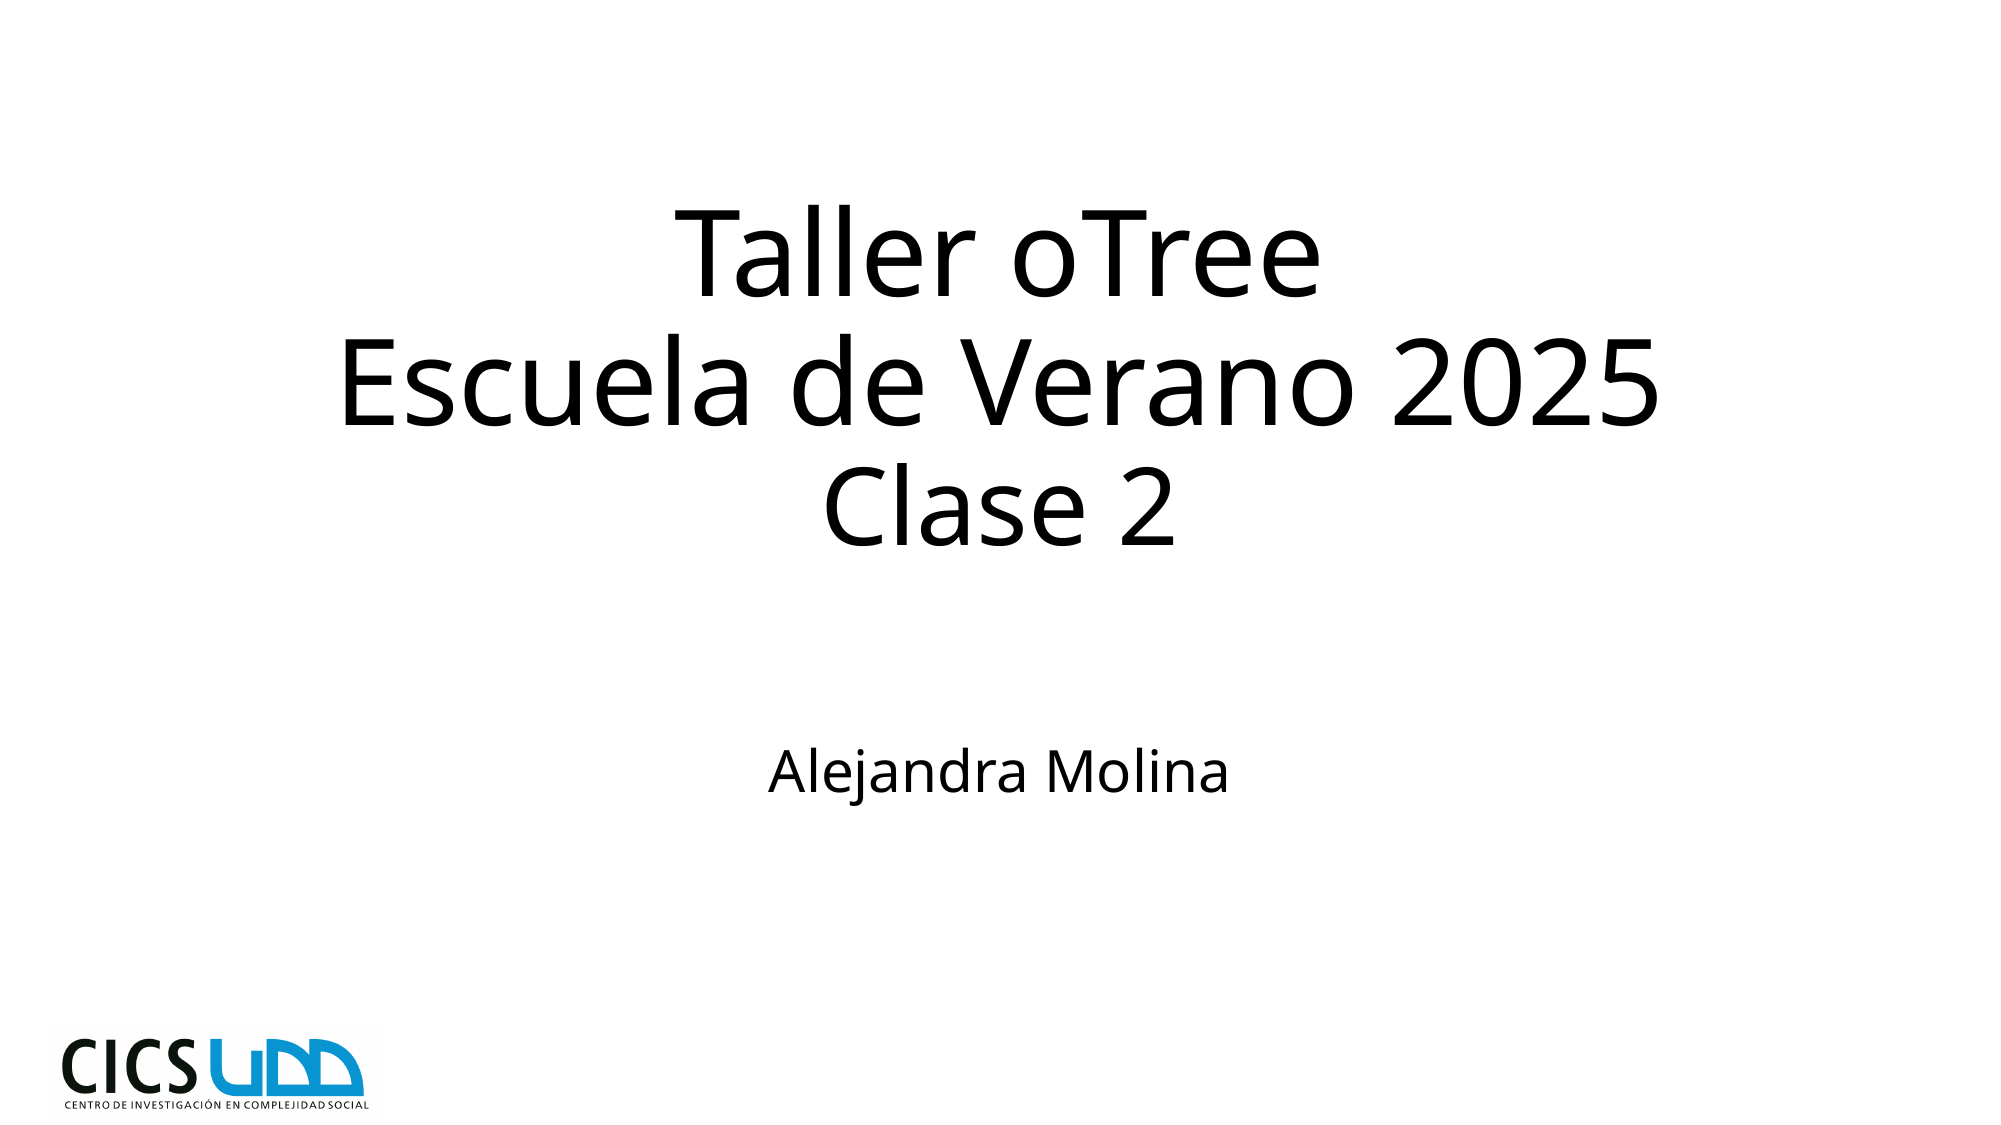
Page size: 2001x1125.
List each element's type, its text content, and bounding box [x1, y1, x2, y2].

subtitle Alejandra Molina [249, 644, 1750, 916]
title Taller oTree Escuela de Verano 2025 Clase 2 [249, 184, 1750, 576]
